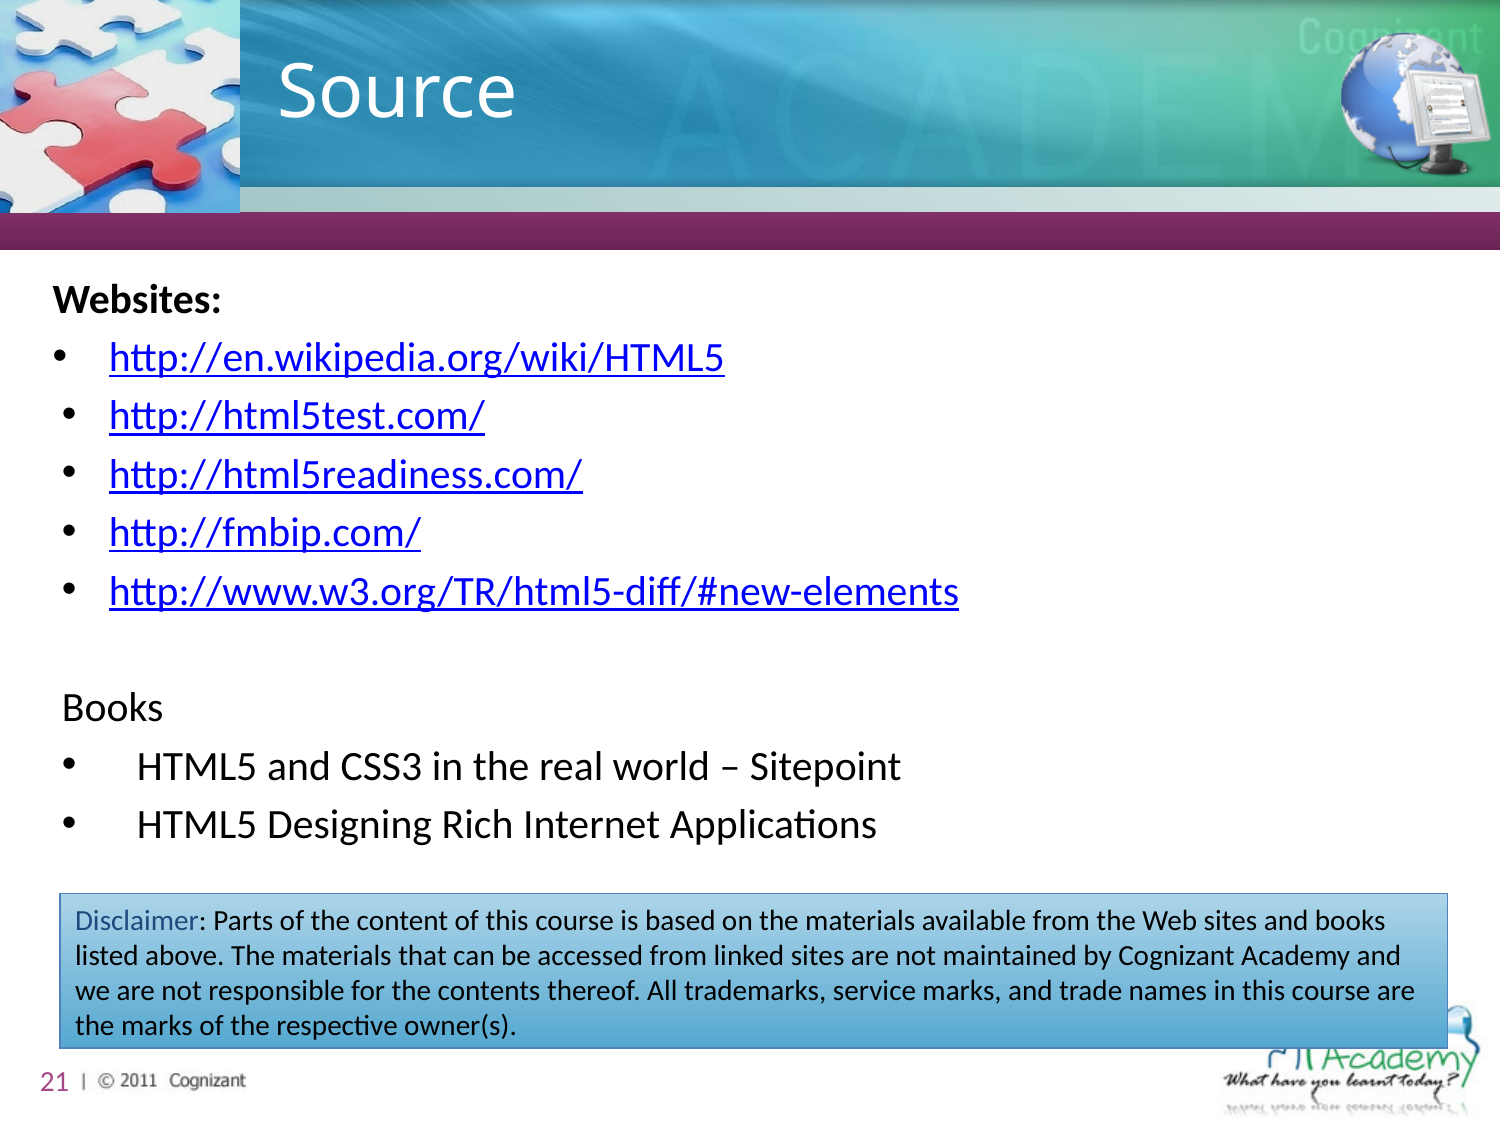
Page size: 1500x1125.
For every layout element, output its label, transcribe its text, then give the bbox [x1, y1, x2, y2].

picture [0, 250, 1500, 1125]
picture [0, 0, 1500, 213]
title Source [262, 0, 1500, 175]
text_box Disclaimer: Parts of the content of this course is based on the materials available from the Web sites and books listed above. The materials that can be accessed from linked sites are not maintained by Cognizant Academy and we are not responsible for the contents thereof. All trademarks, service marks, and trade names in this course are the marks of the respective owner(s). [60, 893, 1448, 1049]
slide_number 21 [24, 1054, 100, 1100]
list Websites: http://en.wikipedia.org/wiki/HTML5 http://html5test.com/ http://html5readiness.com/ http://fmbip.com/ http://www.w3.org/TR/html5-diff/#new-elements Books HTML5 and CSS3 in the real world – Sitepoint HTML5 Designing Rich Internet Applications [37, 263, 1463, 1076]
